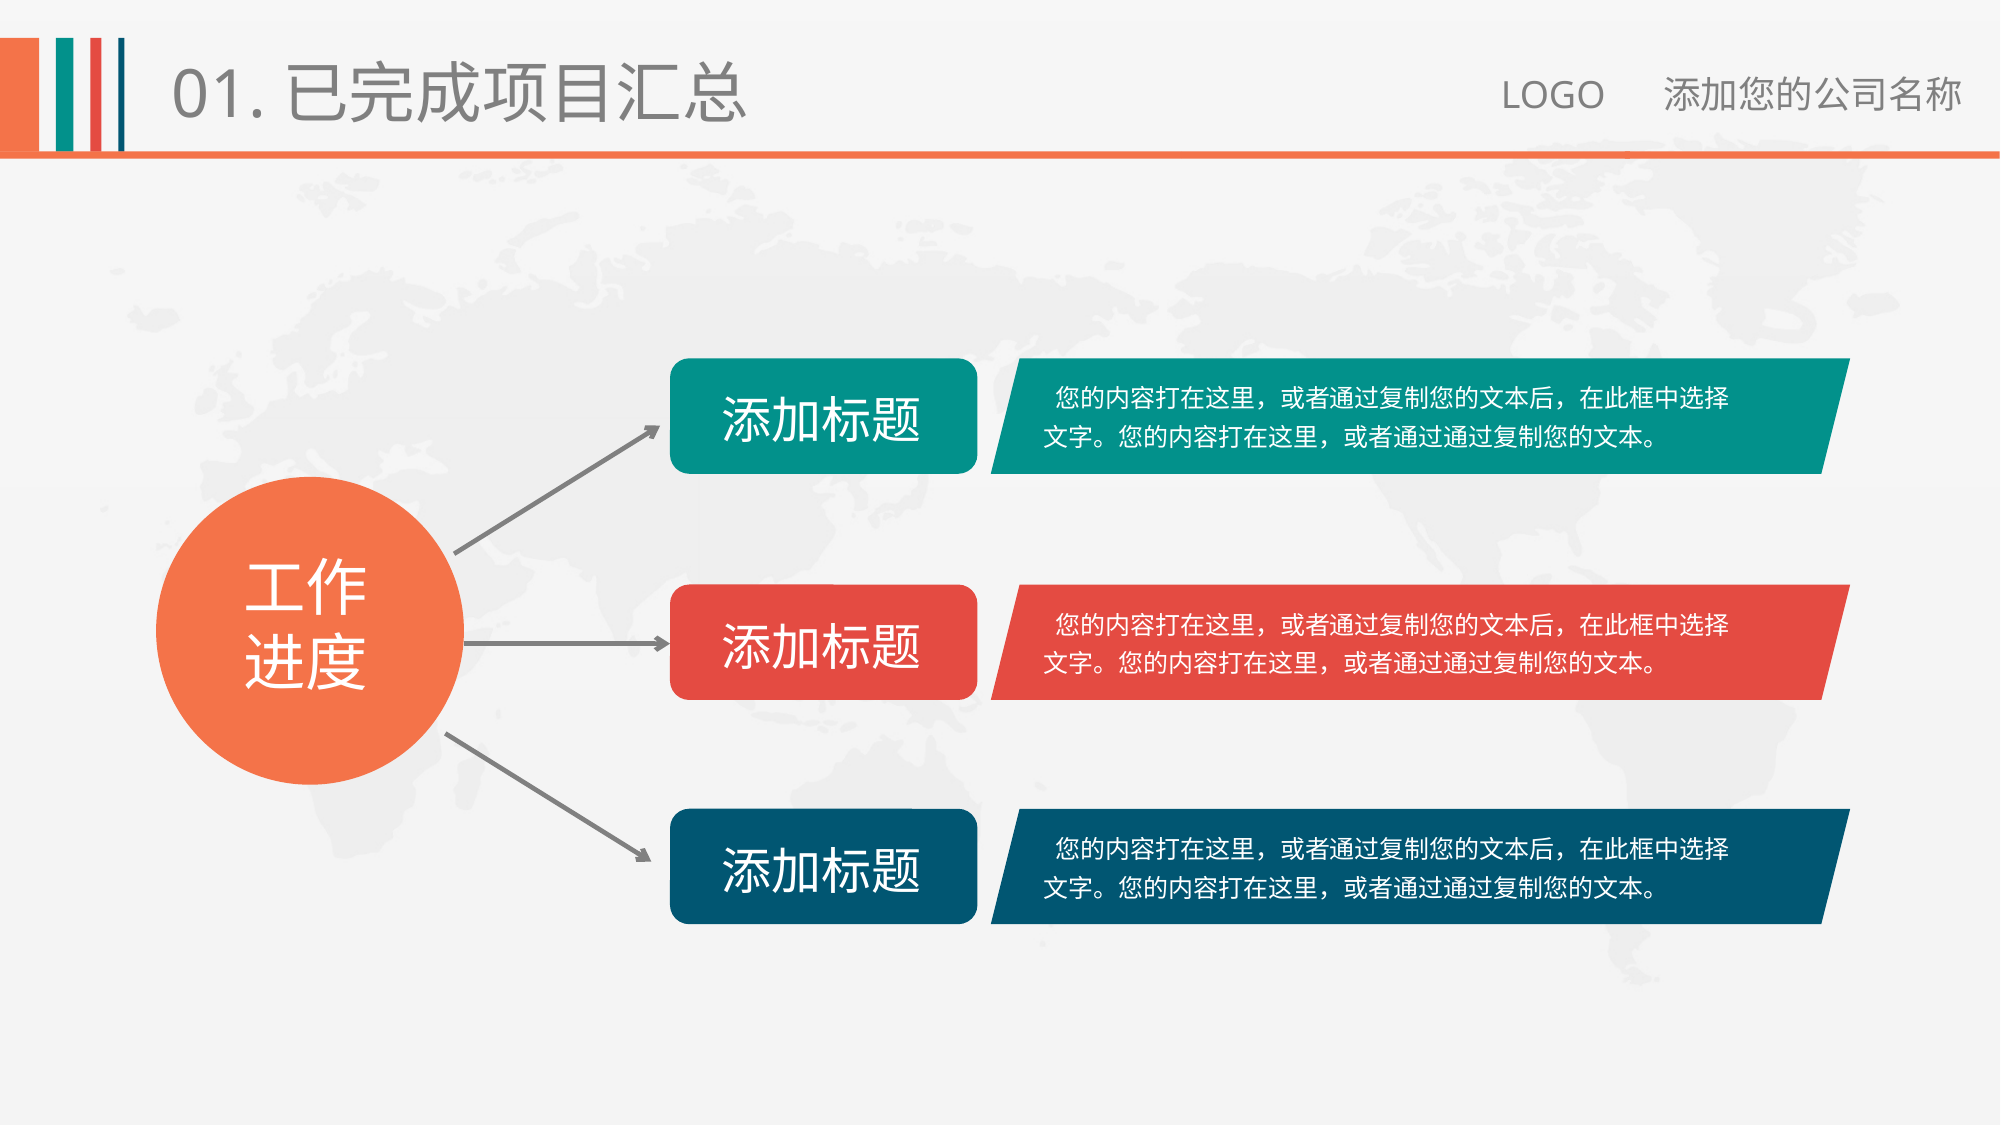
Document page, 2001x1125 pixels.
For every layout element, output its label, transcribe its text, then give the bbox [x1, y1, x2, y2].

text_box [990, 358, 1851, 474]
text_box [990, 584, 1851, 700]
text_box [445, 425, 671, 862]
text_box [156, 476, 464, 785]
text_box 01.已完成项目汇总 [157, 43, 925, 138]
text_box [670, 358, 978, 474]
text_box LOGO 添加您的公司名称 [1486, 63, 2000, 123]
picture [0, 0, 2001, 1125]
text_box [0, 151, 2000, 159]
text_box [990, 808, 1851, 925]
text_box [670, 808, 978, 925]
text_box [670, 584, 978, 700]
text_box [0, 37, 125, 151]
